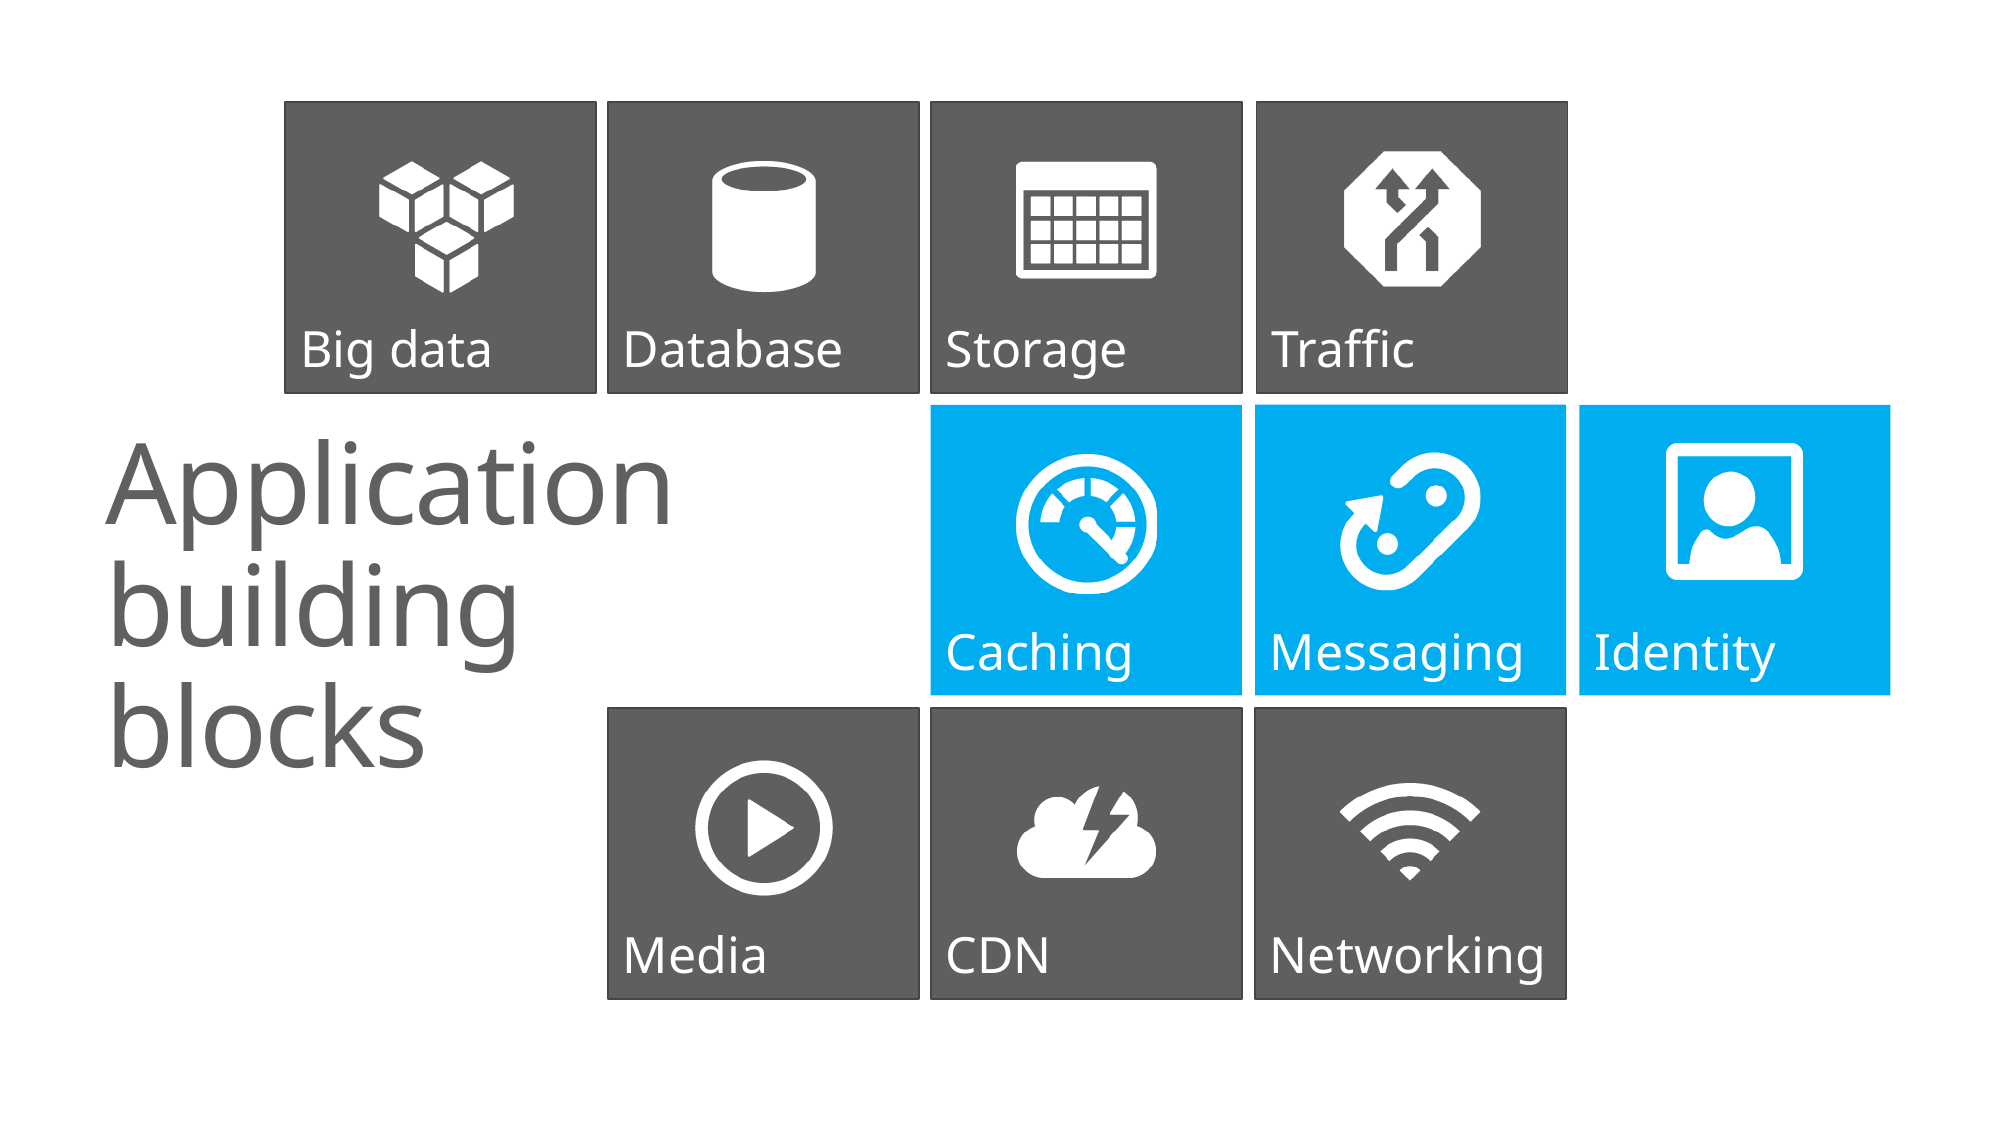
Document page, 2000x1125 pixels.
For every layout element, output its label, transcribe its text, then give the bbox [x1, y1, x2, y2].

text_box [1254, 404, 1567, 696]
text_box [607, 101, 920, 394]
title Application building blocks [105, 427, 834, 551]
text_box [607, 707, 920, 999]
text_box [284, 101, 597, 394]
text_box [1579, 404, 1891, 696]
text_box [930, 404, 1243, 696]
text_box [930, 101, 1243, 394]
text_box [1254, 707, 1567, 999]
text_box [1256, 101, 1568, 394]
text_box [930, 707, 1243, 999]
